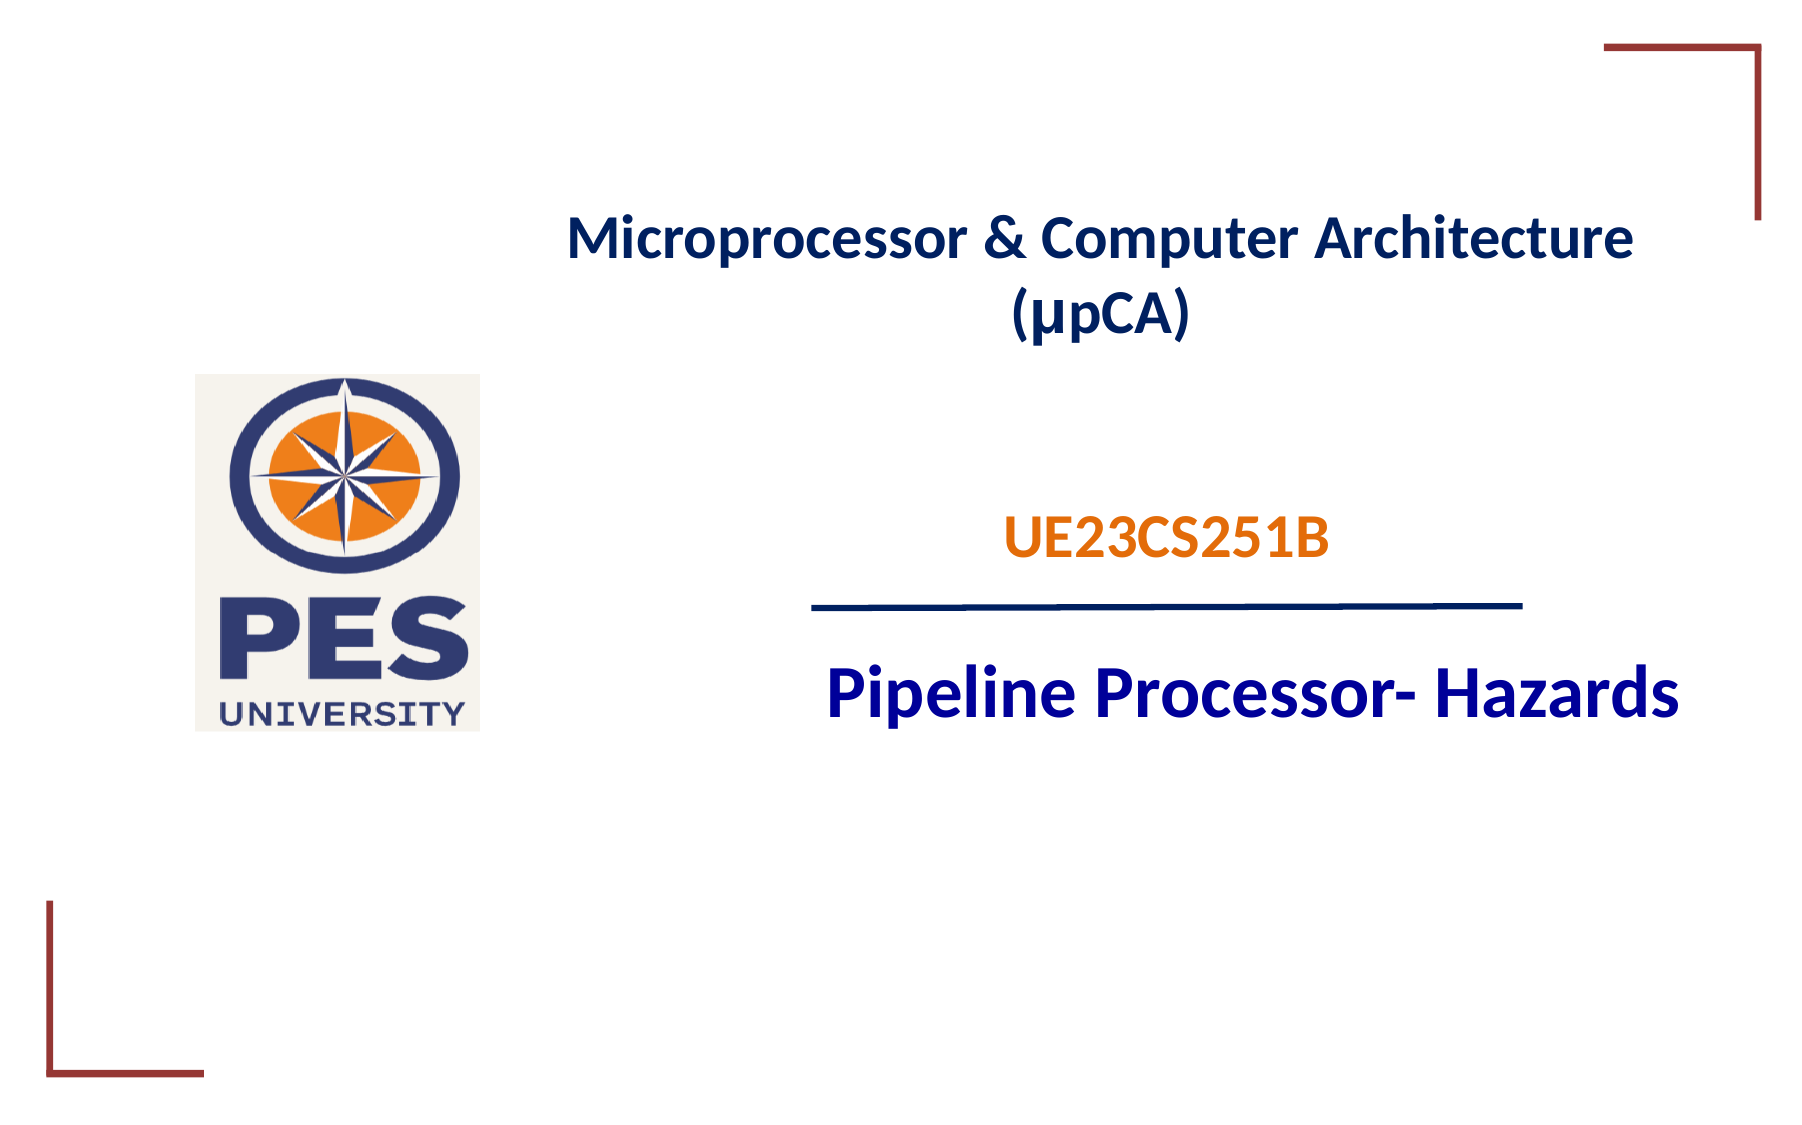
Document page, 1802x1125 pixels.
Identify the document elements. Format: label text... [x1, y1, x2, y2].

text_box Microprocessor & Computer Architecture (μpCA) [547, 187, 1656, 390]
text_box Pipeline Processor- Hazards [811, 635, 1802, 762]
text_box UE23CS251B [938, 486, 1396, 578]
picture [194, 374, 485, 732]
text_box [46, 900, 205, 1078]
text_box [811, 605, 1523, 609]
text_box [1603, 43, 1762, 221]
